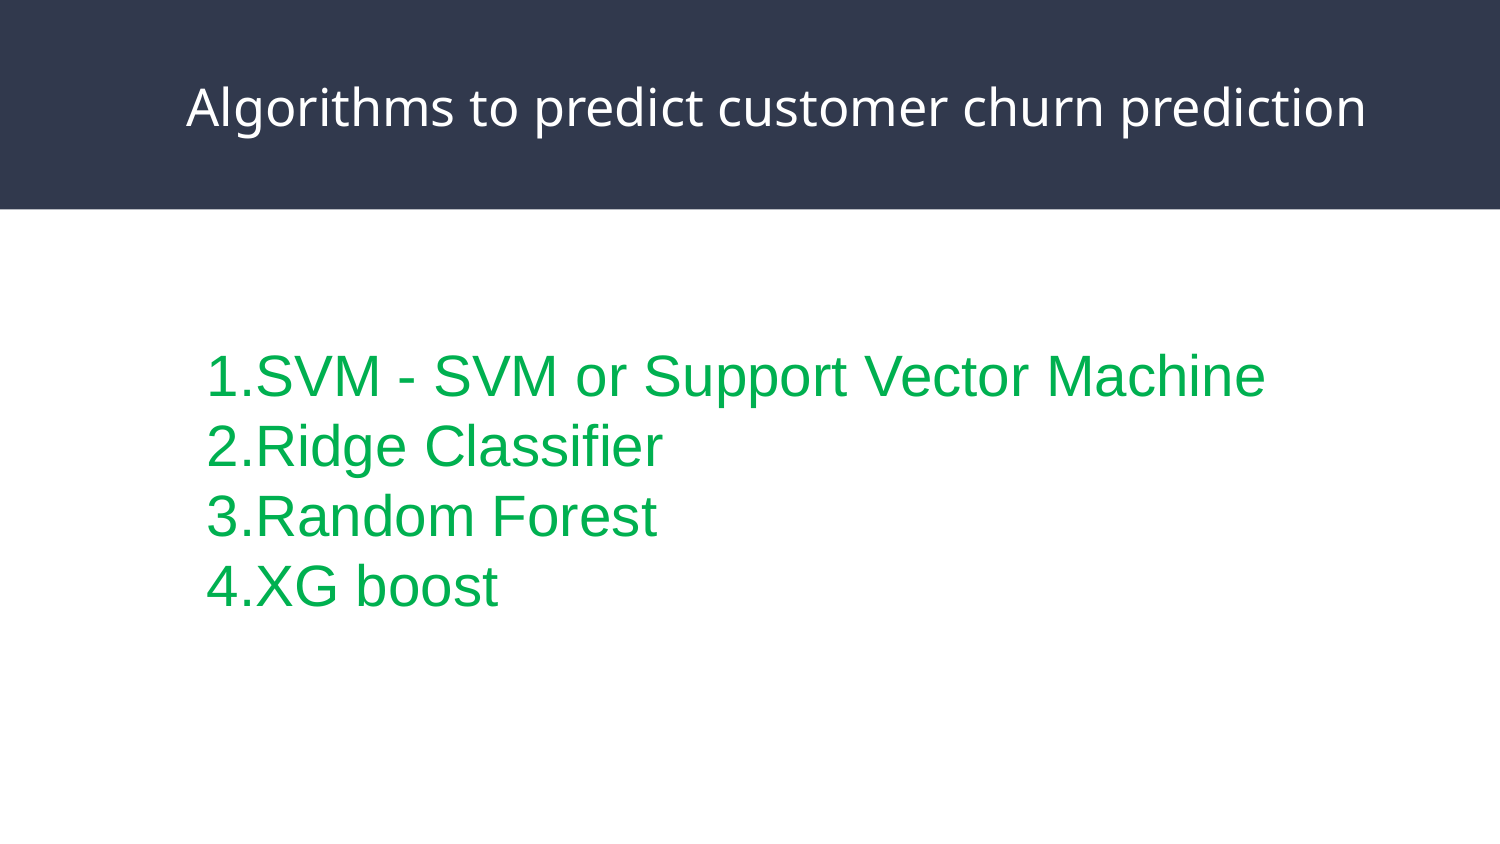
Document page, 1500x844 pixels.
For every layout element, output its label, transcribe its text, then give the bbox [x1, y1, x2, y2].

text_box 1.SVM - SVM or Support Vector Machine 2.Ridge Classifier 3.Random Forest 4.XG boost [191, 330, 1308, 626]
title Algorithms to predict customer churn prediction [85, 59, 1483, 162]
